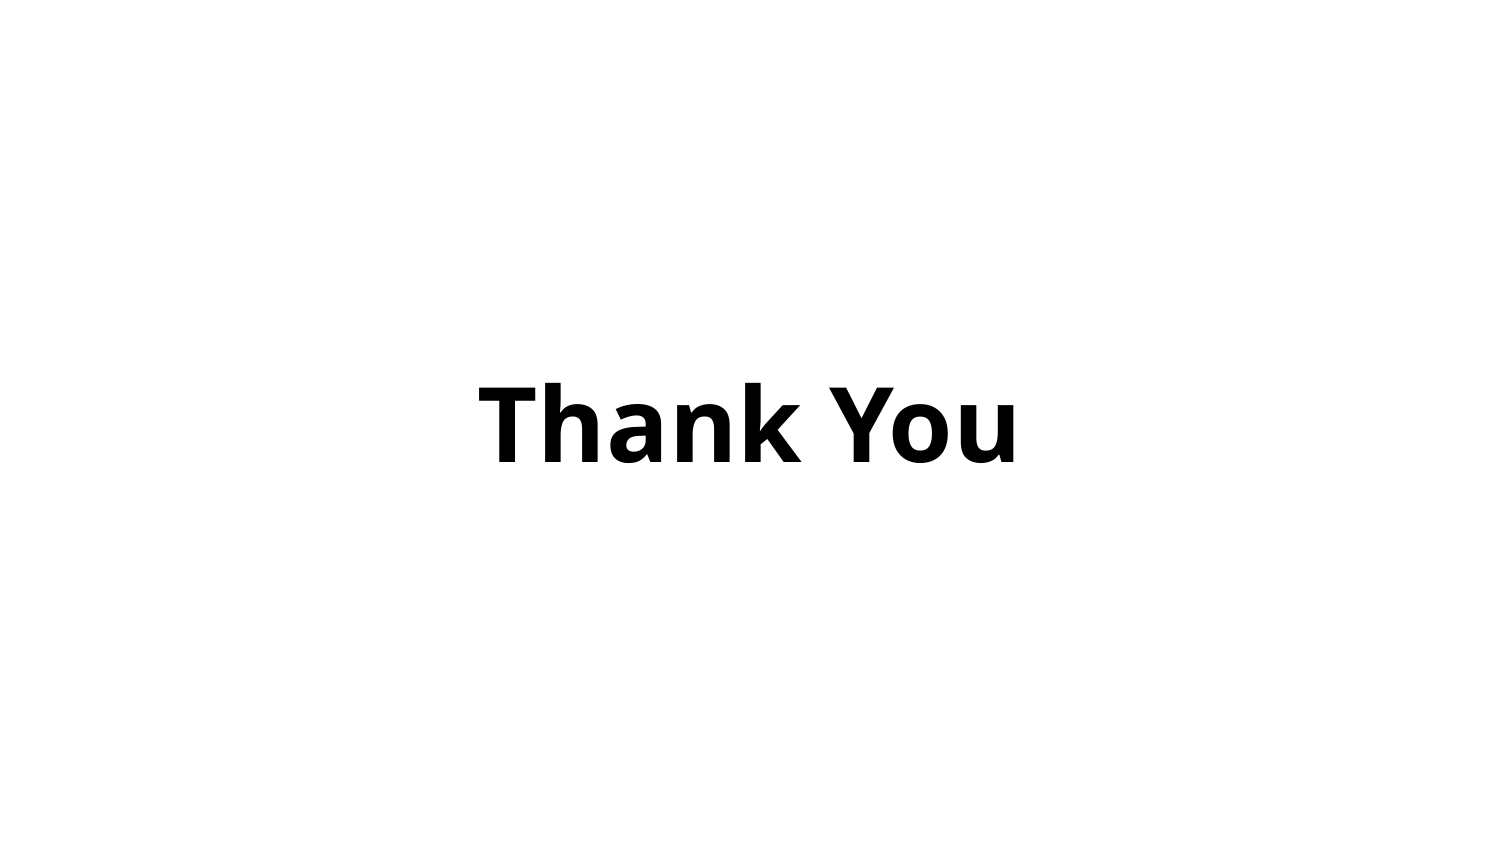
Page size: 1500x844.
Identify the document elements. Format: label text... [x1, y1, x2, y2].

text_box Thank You [295, 343, 1205, 499]
